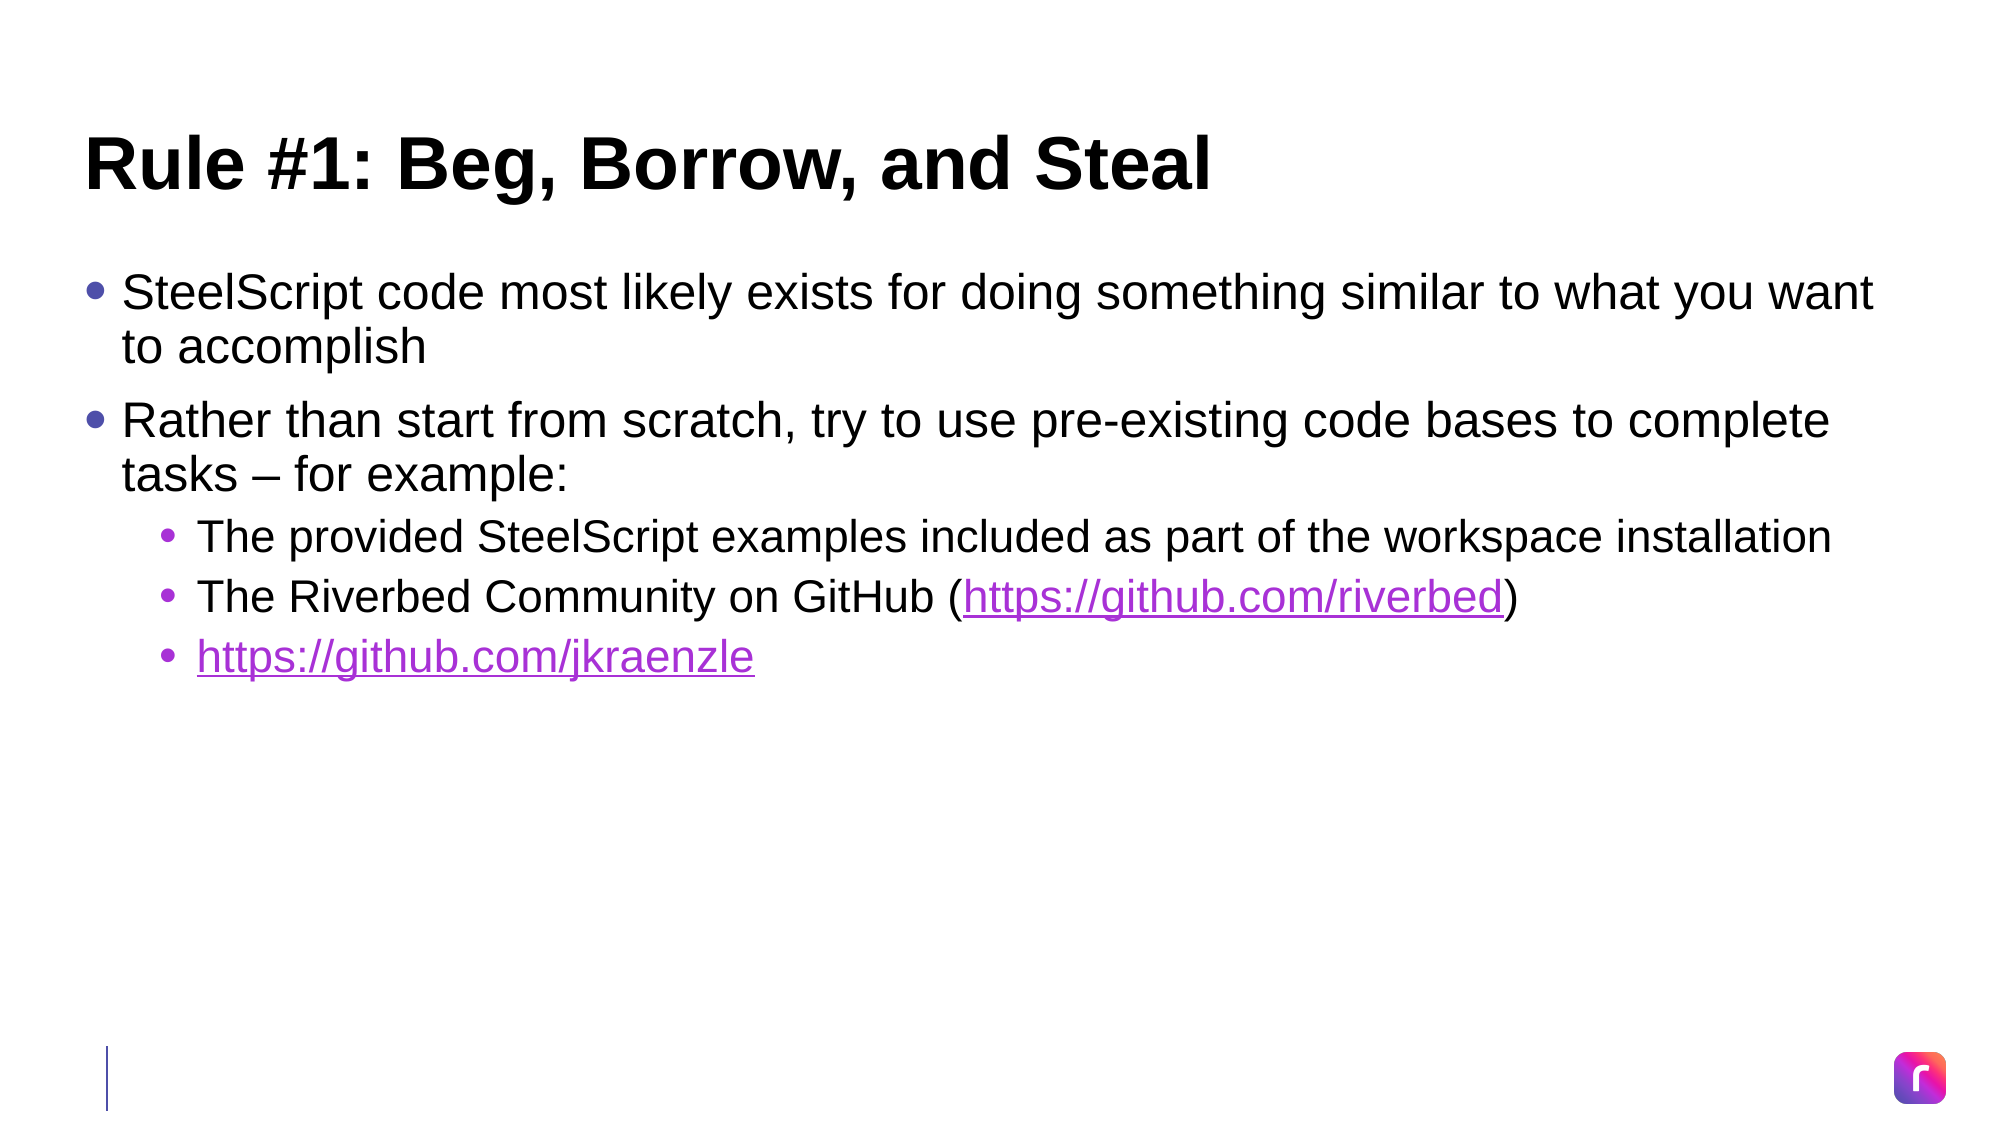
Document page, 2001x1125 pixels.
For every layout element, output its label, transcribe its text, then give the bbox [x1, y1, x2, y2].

title Rule #1: Beg, Borrow, and Steal [84, 90, 1907, 240]
list SteelScript code most likely exists for doing something similar to what you want to accomplish Rather than start from scratch, try to use pre-existing code bases to complete tasks – for example: The provided SteelScript examples included as part of the workspace installation The Riverbed Community on GitHub (https://github.com/riverbed) https://github.com/jkraenzle [84, 265, 1907, 1023]
picture [1894, 1052, 1946, 1104]
